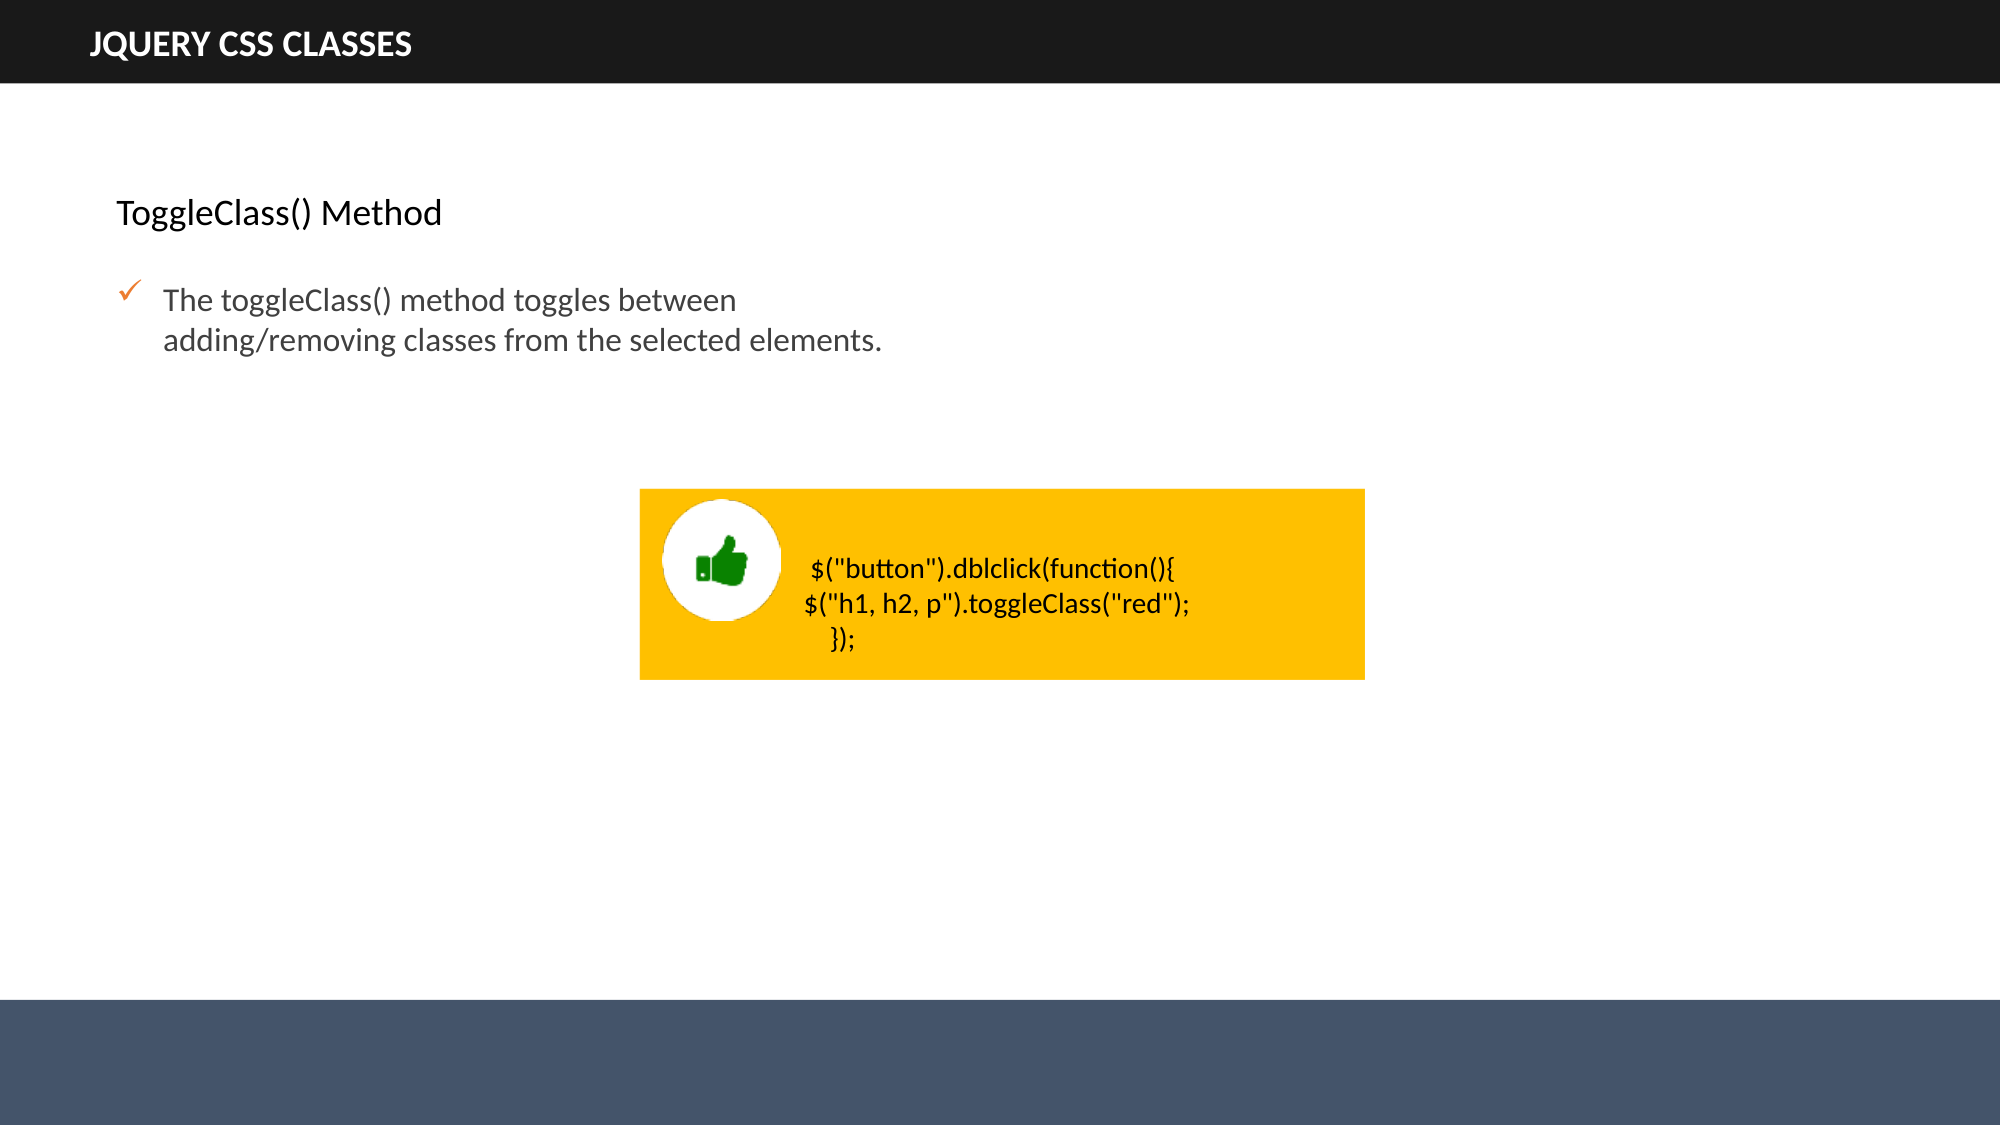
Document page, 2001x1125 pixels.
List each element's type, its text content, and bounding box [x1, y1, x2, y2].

picture [662, 499, 781, 621]
text_box JQUERY CSS CLASSES [0, 0, 2000, 84]
text_box ToggleClass() Method The toggleClass() method toggles between adding/removing classes from the selected elements. [101, 180, 964, 366]
text_box $("button").dblclick(function(){ $("h1, h2, p").toggleClass("red"); }); [640, 489, 1365, 680]
